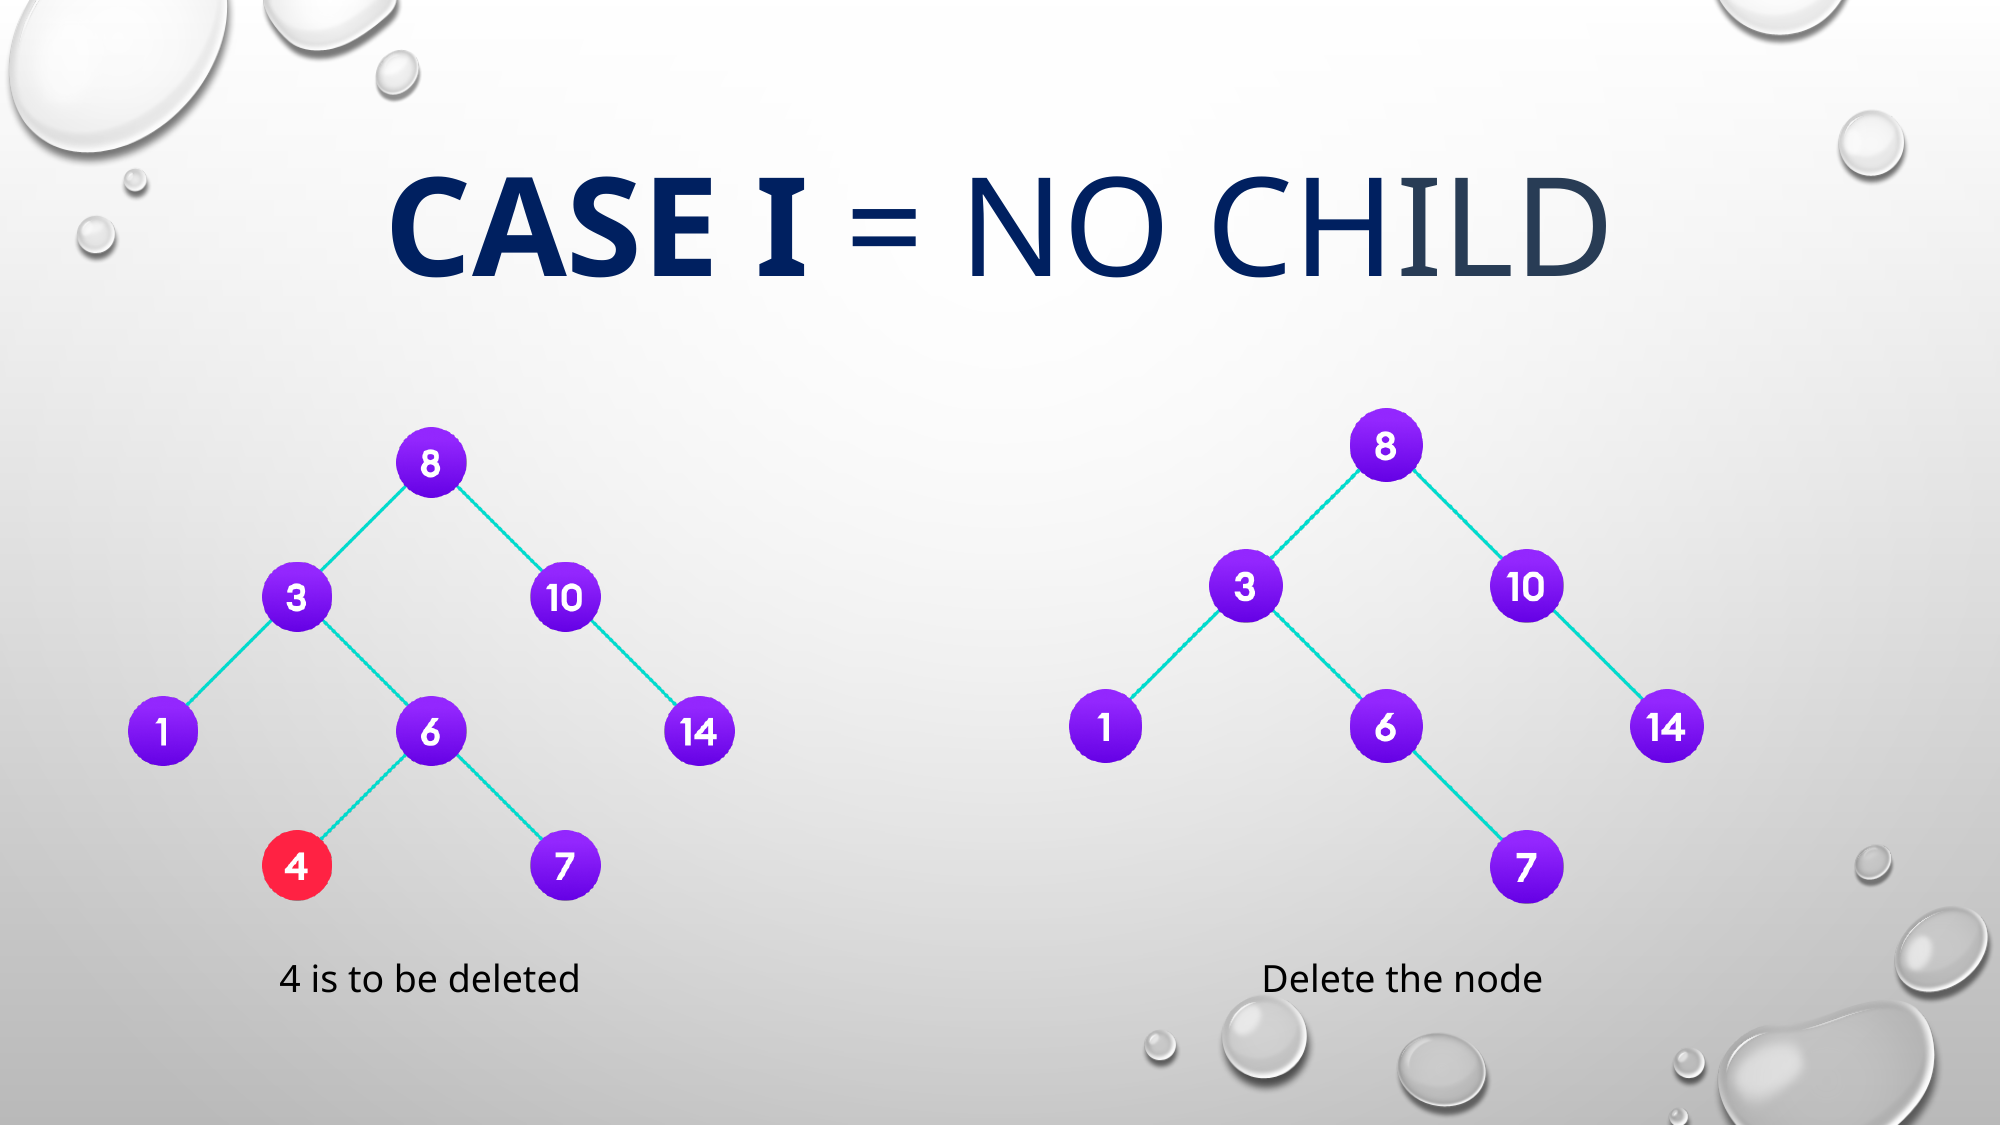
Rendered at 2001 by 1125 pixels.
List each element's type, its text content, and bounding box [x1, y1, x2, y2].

text_box 4 is to be deleted [264, 972, 1246, 1008]
text_box Delete the node [1246, 972, 2000, 1008]
title Case I = no child [149, 101, 1851, 361]
picture [0, 0, 2000, 1125]
